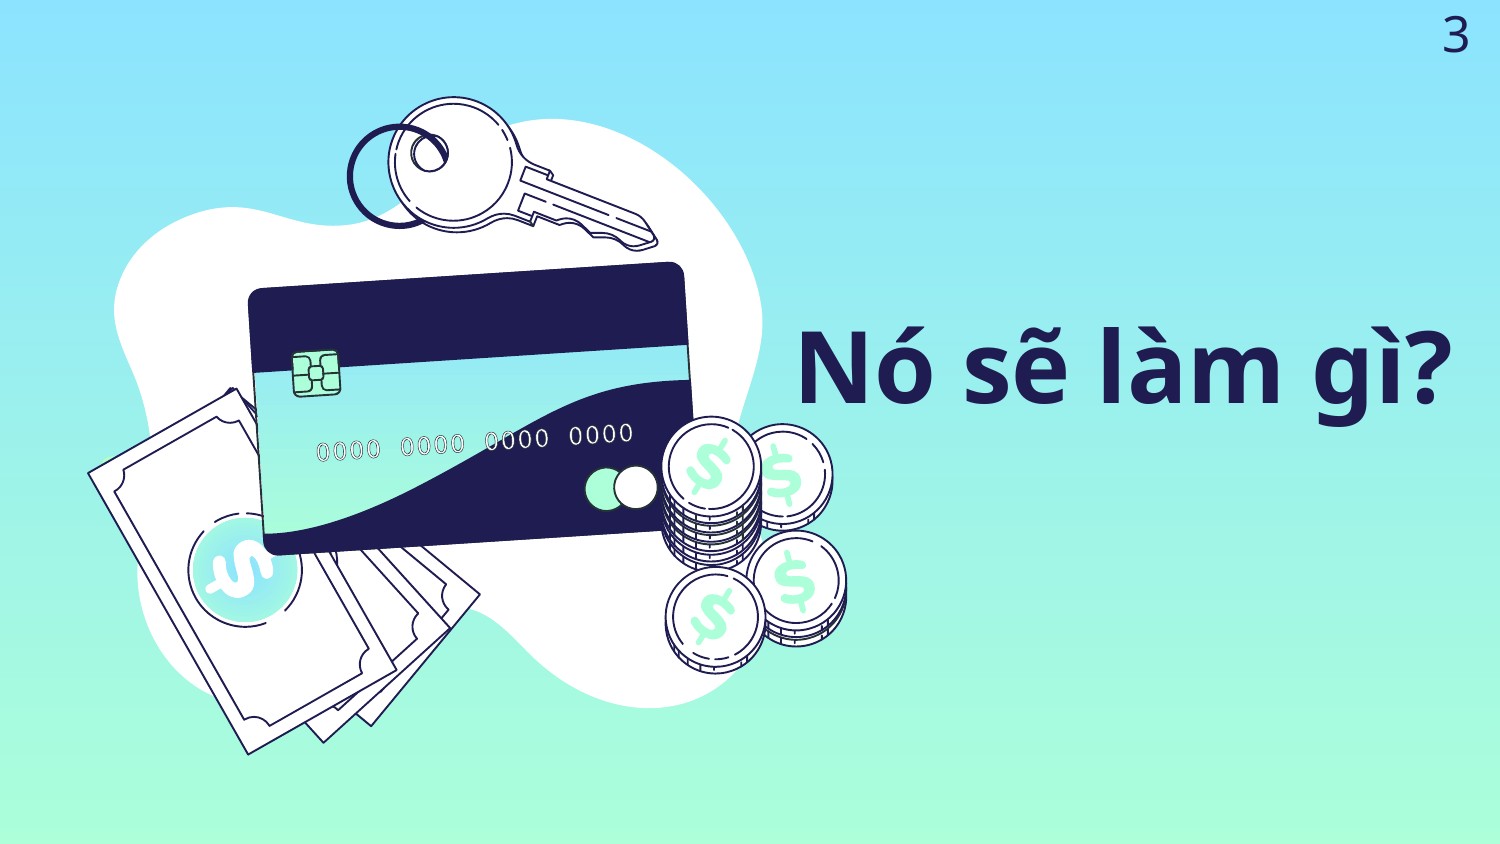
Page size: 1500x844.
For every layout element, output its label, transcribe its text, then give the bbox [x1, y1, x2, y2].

title Nó sẽ làm gì? [860, 226, 1471, 501]
text_box 3 [1427, 0, 1488, 65]
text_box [86, 95, 855, 756]
